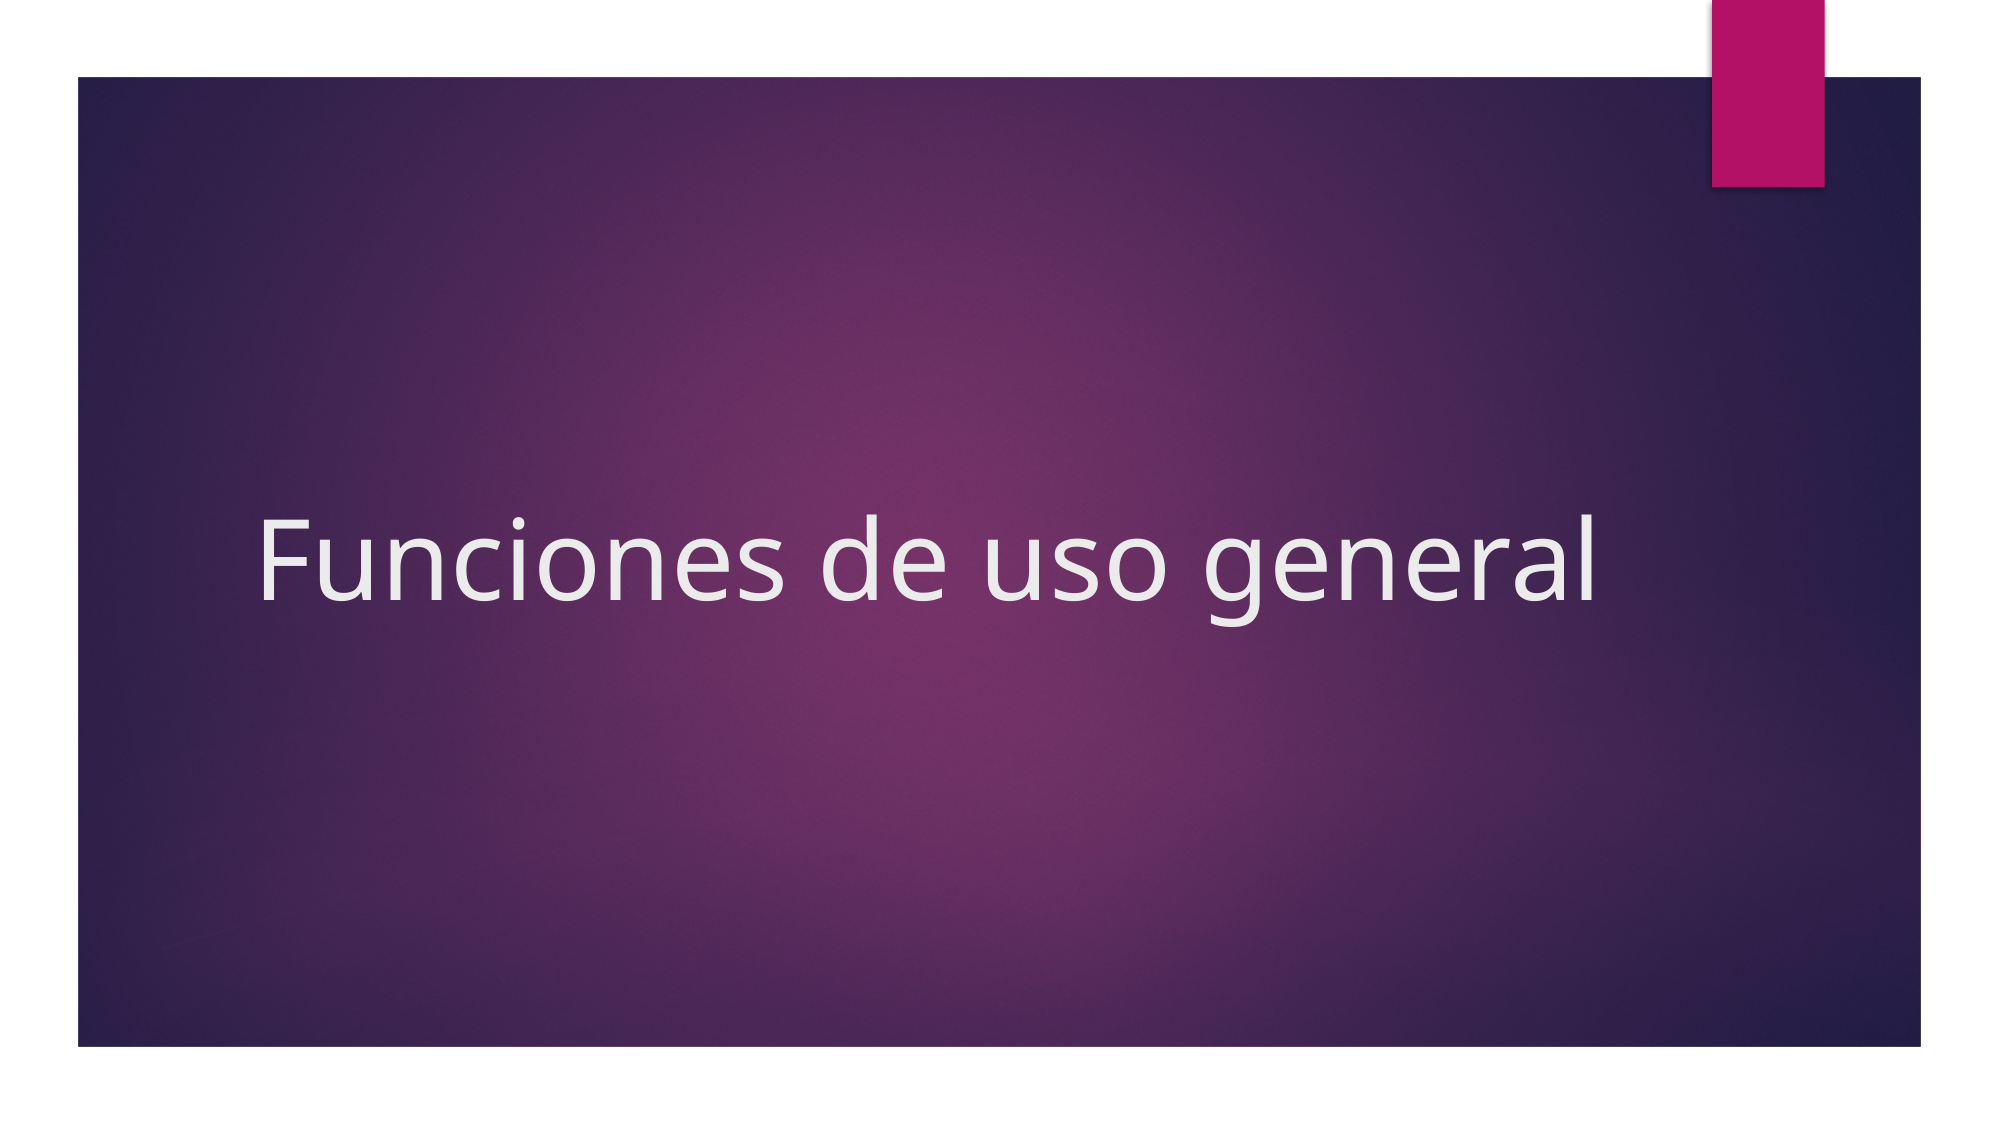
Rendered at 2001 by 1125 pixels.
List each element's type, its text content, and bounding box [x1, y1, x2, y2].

title Funciones de uso general [204, 378, 1653, 630]
